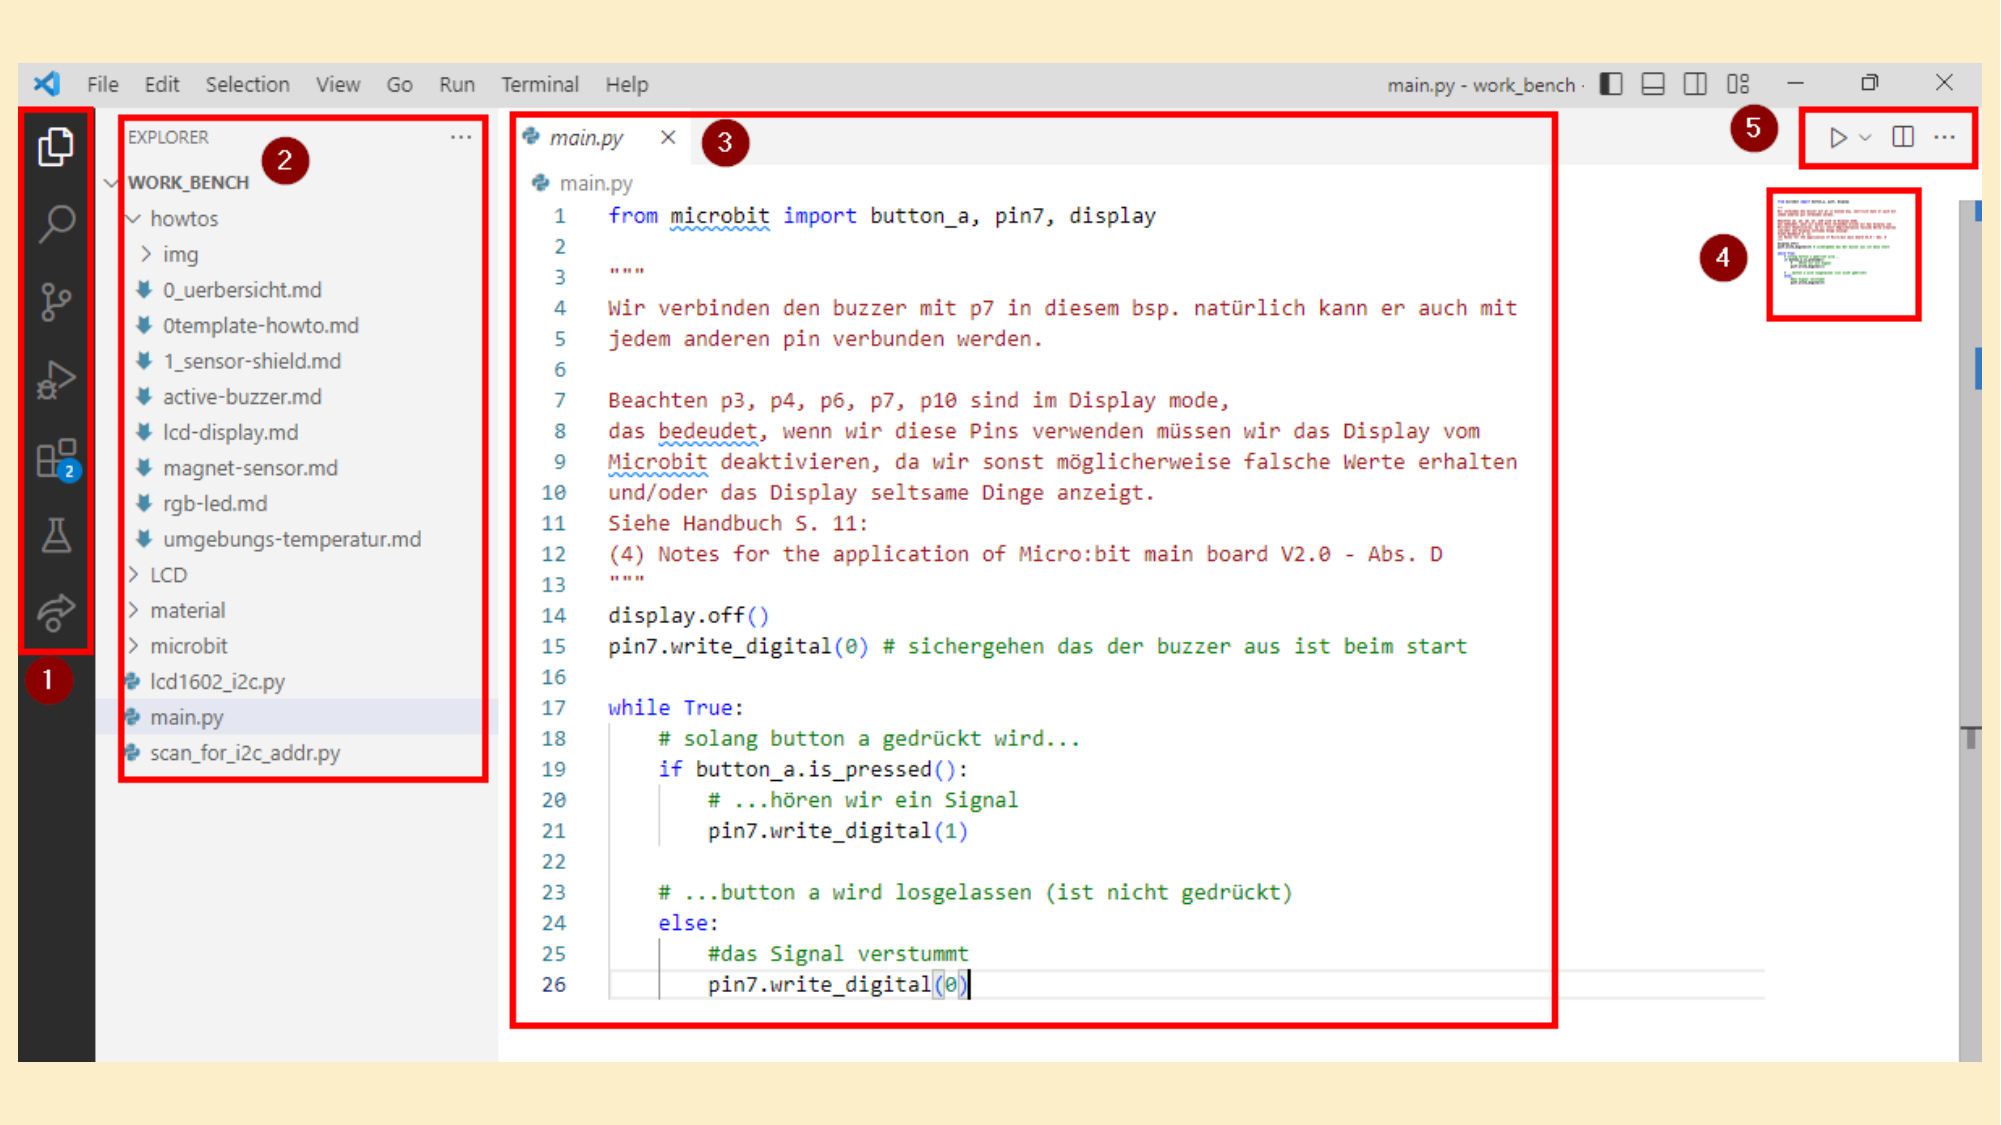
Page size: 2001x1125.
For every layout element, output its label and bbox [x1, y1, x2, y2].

text_box [17, 63, 1982, 1062]
